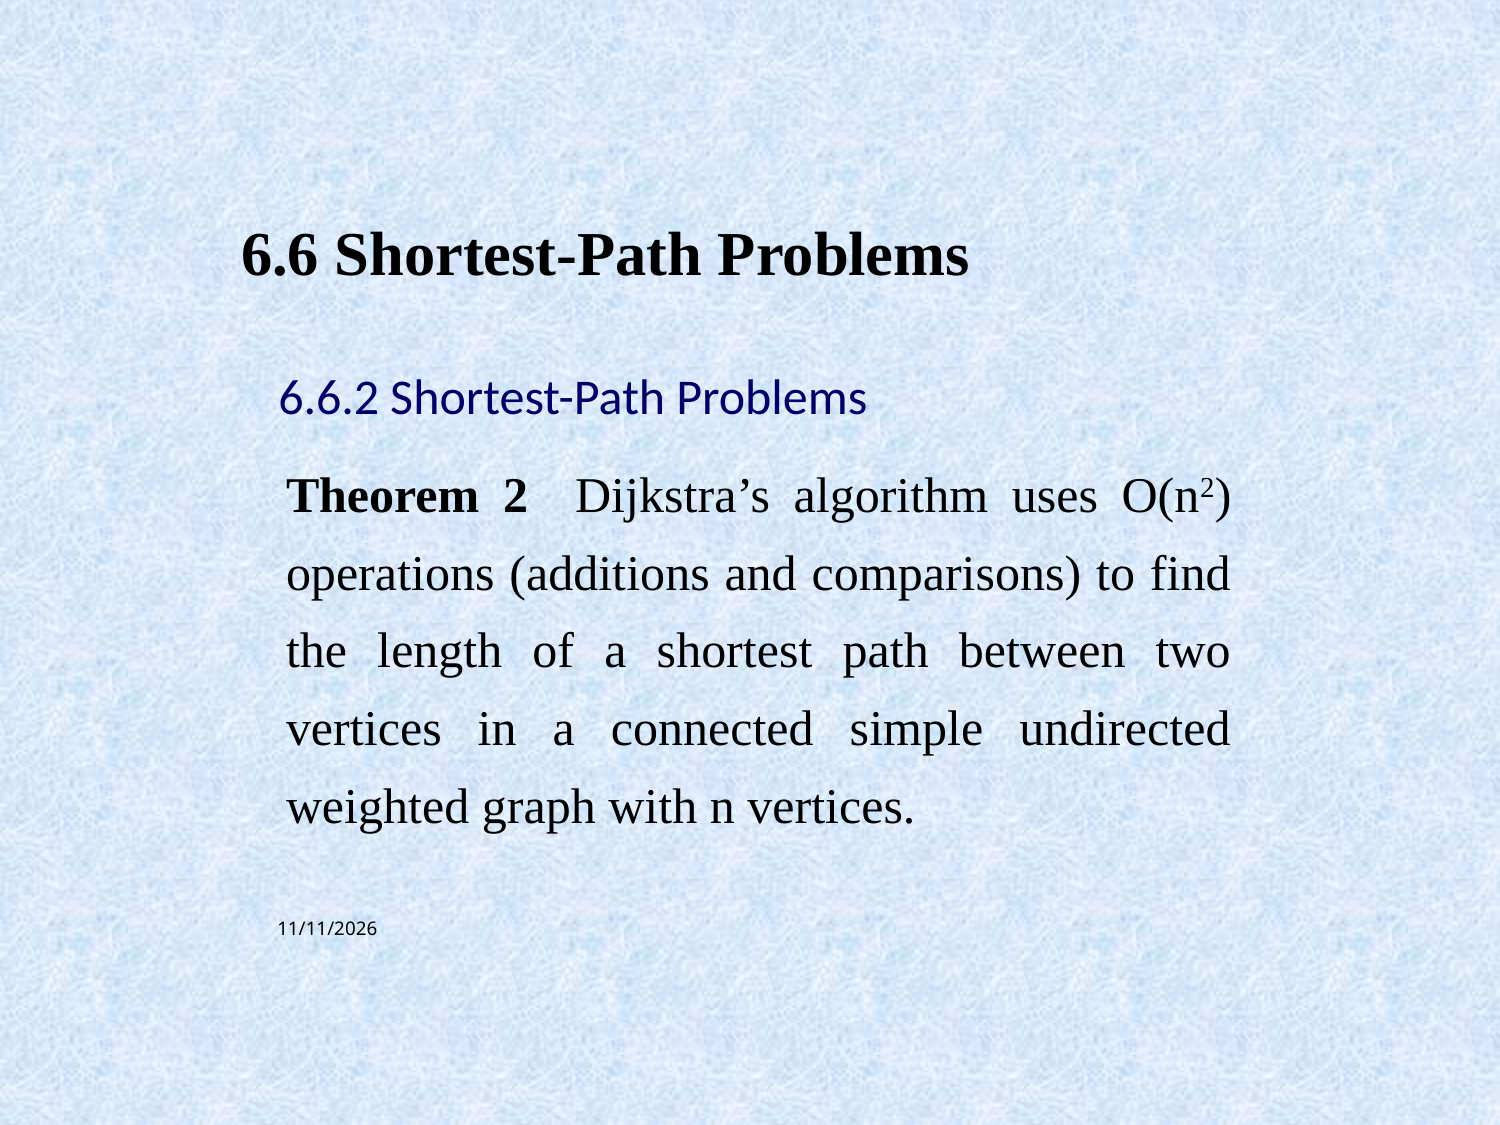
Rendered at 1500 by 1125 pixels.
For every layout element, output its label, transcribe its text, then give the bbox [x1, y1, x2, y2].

text_box Theorem 2 Dijkstra’s algorithm uses O(n2) operations (additions and comparisons) to find the length of a shortest path between two vertices in a connected simple undirected weighted graph with n vertices. [271, 436, 1247, 842]
text_box [262, 908, 507, 968]
text_box 6.6 Shortest-Path Problems [226, 199, 1272, 296]
picture [0, 0, 1500, 1125]
text_box 6.6.2 Shortest-Path Problems [263, 364, 883, 433]
